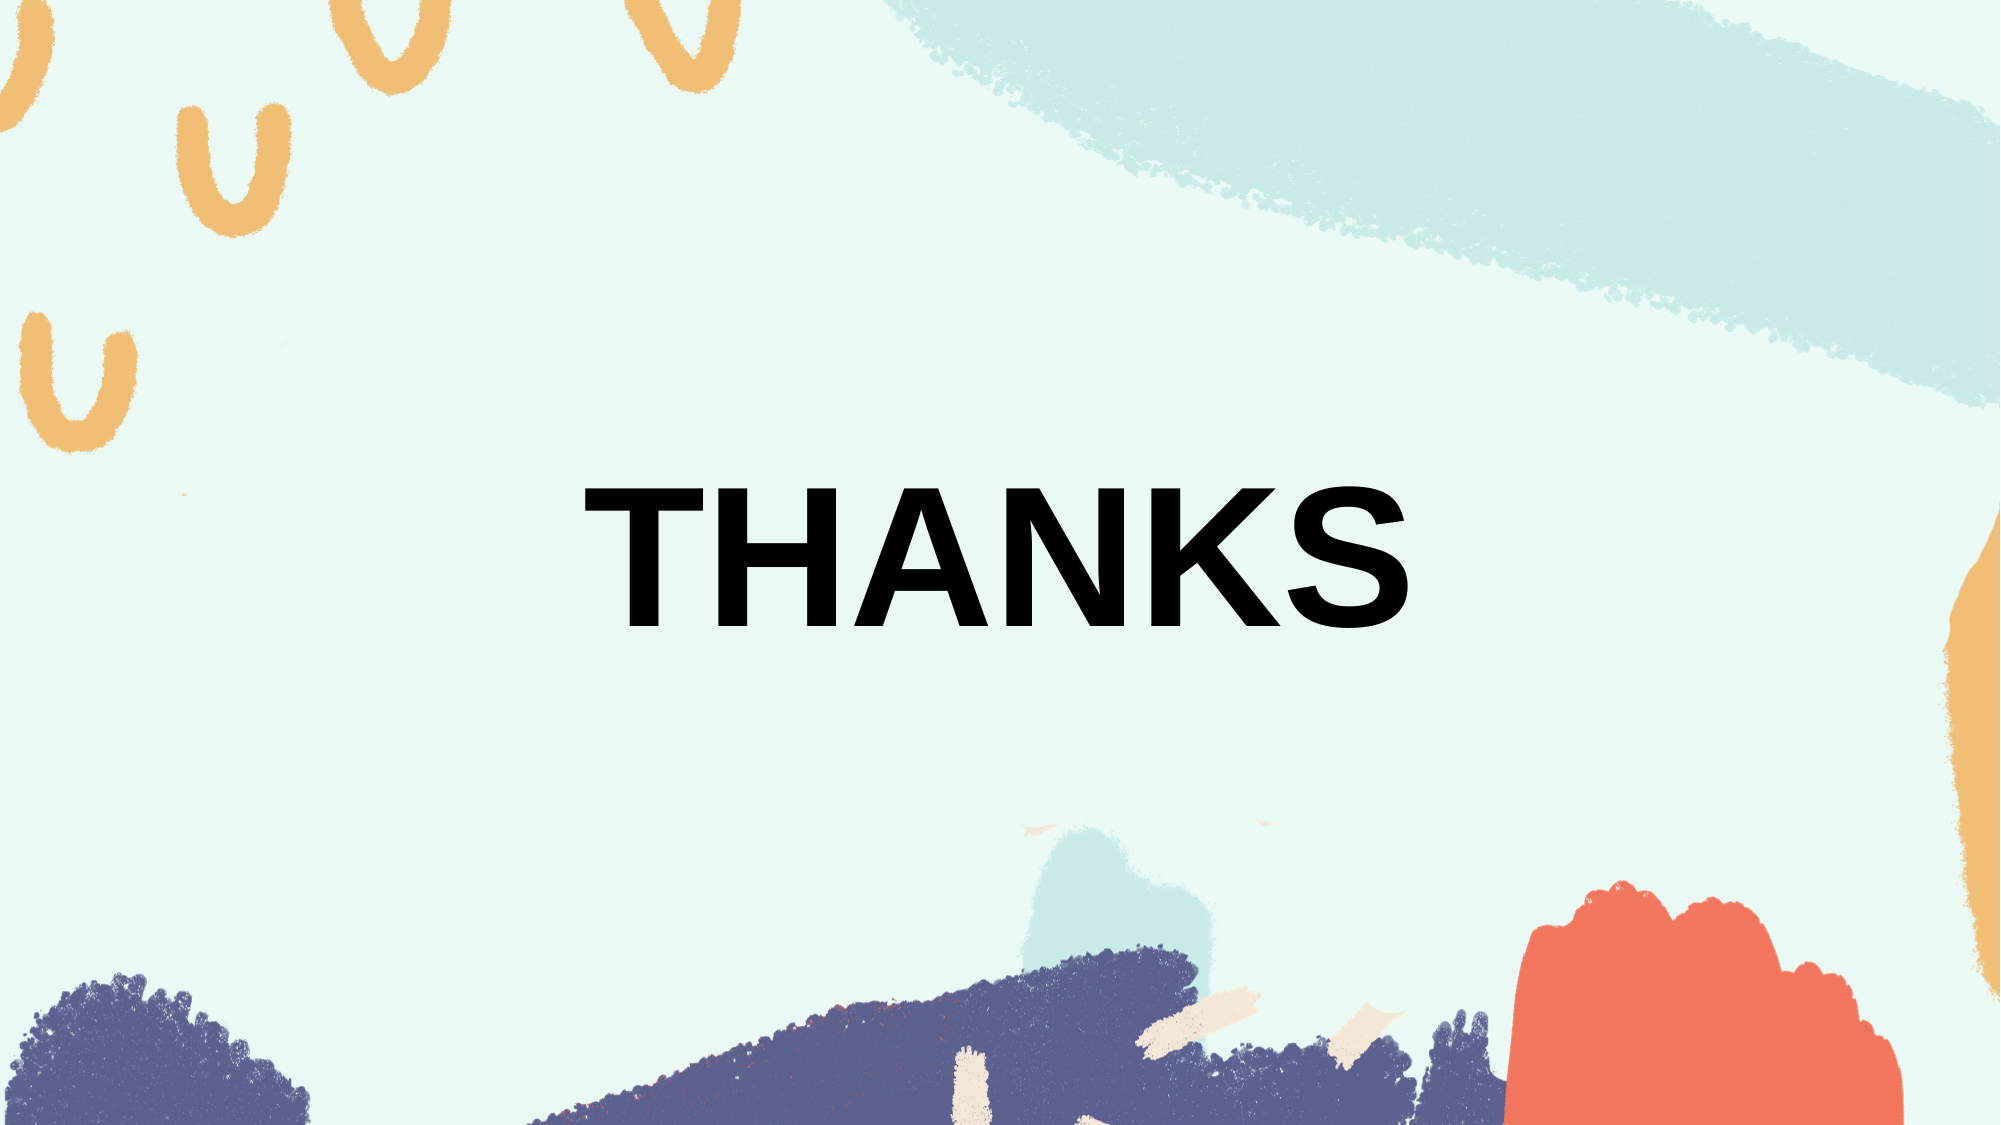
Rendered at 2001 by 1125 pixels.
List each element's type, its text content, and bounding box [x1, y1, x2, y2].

title THANKS [298, 409, 1702, 684]
picture [0, 0, 2000, 1125]
